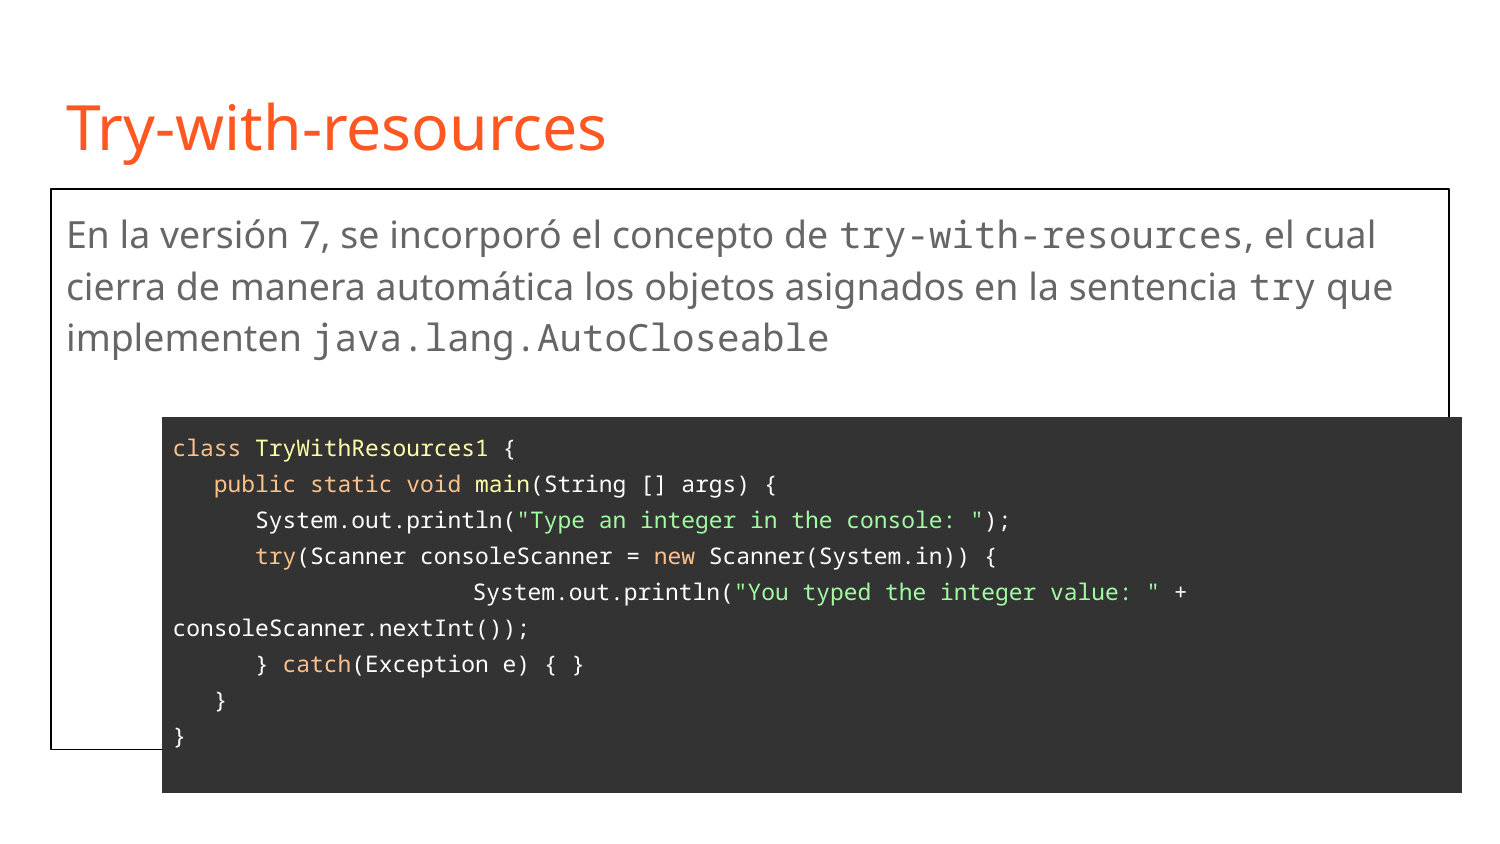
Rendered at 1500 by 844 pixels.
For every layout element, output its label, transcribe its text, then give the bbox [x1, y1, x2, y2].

title Try-with-resources [51, 72, 1449, 167]
list En la versión 7, se incorporó el concepto de try-with-resources, el cual cierra de manera automática los objetos asignados en la sentencia try que implementen java.lang.AutoCloseable [51, 189, 1449, 750]
table_header class TryWithResources1 { public static void main(String [] args) { System.out.println("Type an integer in the console: "); try(Scanner consoleScanner = new Scanner(System.in)) { System.out.println("You typed the integer value: " + consoleScanner.nextInt()); } catch(Exception e) { } } } [162, 417, 1462, 793]
